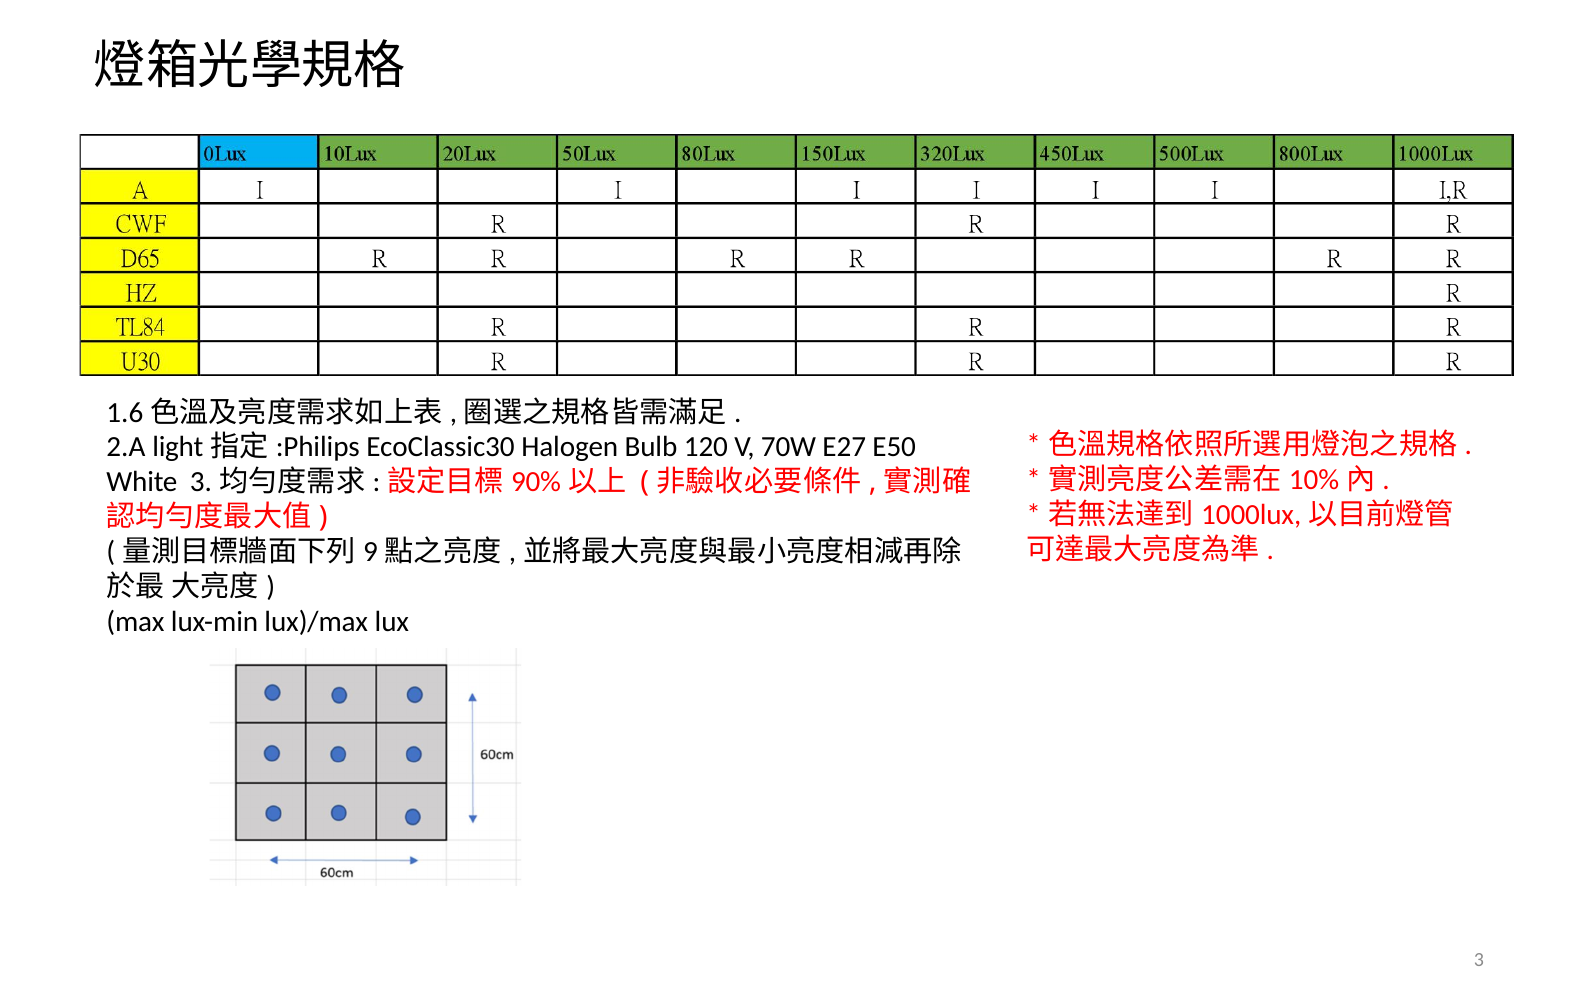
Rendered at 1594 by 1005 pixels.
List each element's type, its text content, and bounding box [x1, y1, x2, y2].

text_box *色溫規格依照所選用燈泡之規格. *實測亮度公差需在10%內. *若無法達到1000lux,以目前燈管可達最大亮度為準. [1024, 423, 1473, 566]
text_box 1.6色溫及亮度需求如上表,圈選之規格皆需滿足. 2.A light指定:Philips EcoClassic30 Halogen Bulb 120 V, 70W E27 E50 White 3.均勻度需求:設定目標90%以上 (非驗收必要條件,實測確認均勻度最大值) (量測目標牆面下列9點之亮度,並將最大亮度與最小亮度相減再除於最 大亮度) (max lux-min lux)/max lux [104, 390, 989, 638]
text_box [79, 134, 1515, 376]
slide_number 3 [1125, 666, 1485, 1005]
text_box [209, 648, 1186, 887]
title 燈箱光學規格 [91, 7, 610, 134]
